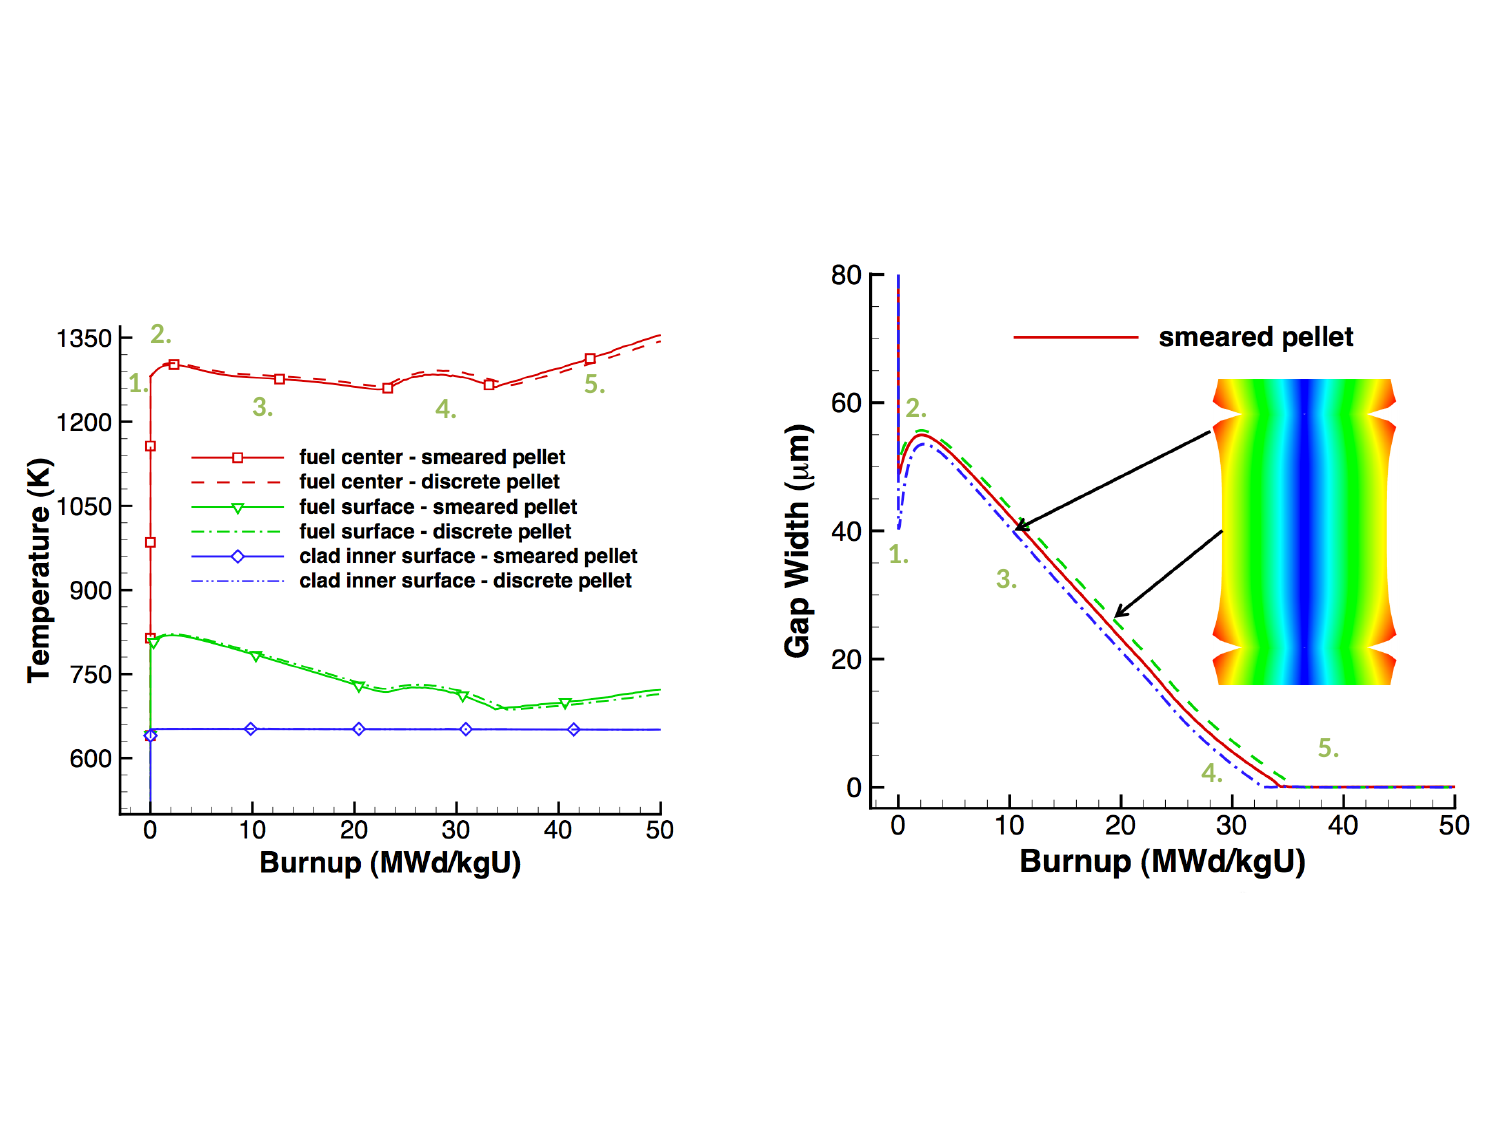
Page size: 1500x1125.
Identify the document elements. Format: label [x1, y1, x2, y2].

picture [21, 249, 1474, 893]
